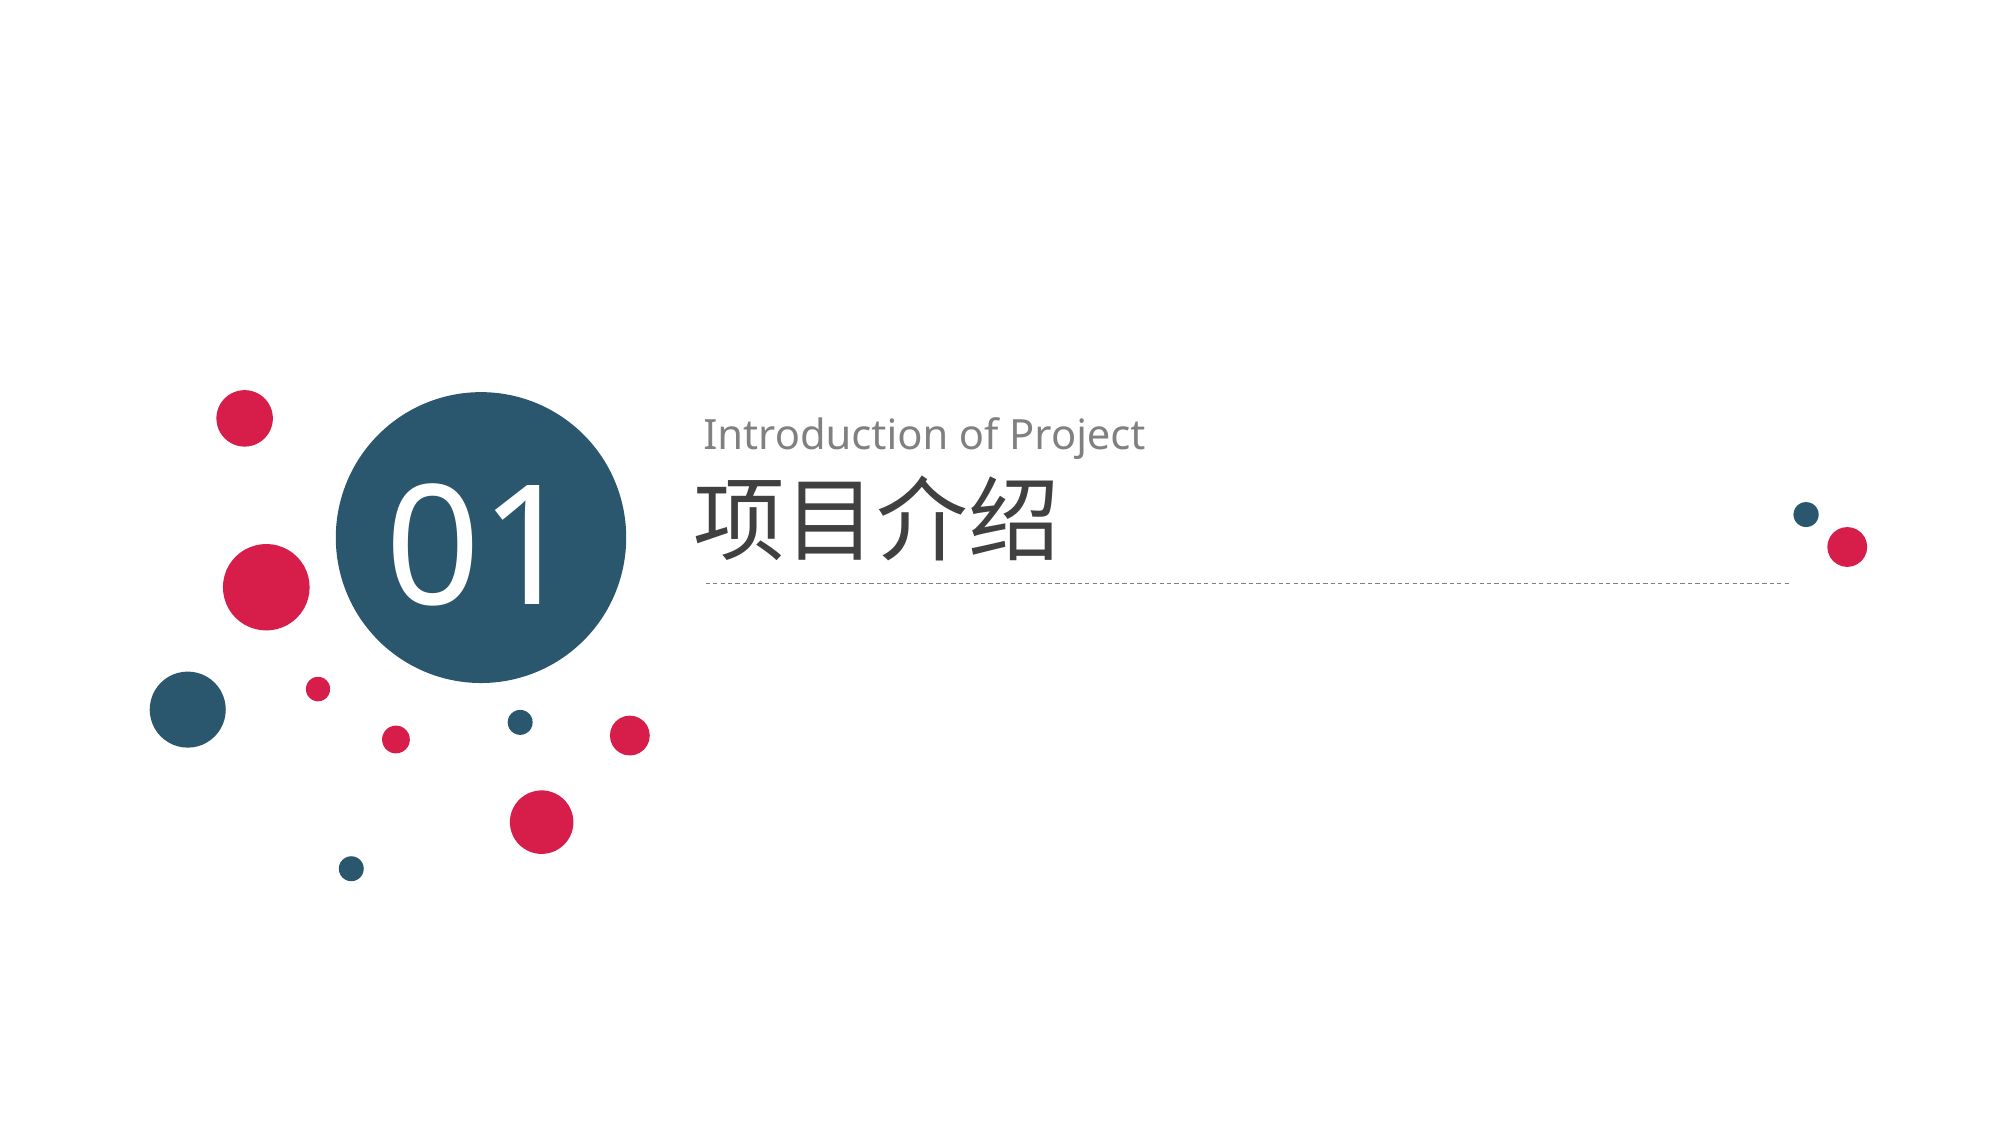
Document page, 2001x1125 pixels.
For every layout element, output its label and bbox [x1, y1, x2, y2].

text_box [506, 708, 534, 736]
text_box [221, 542, 311, 632]
text_box [508, 789, 575, 855]
text_box [678, 400, 1791, 584]
text_box [215, 389, 274, 448]
text_box [148, 670, 227, 749]
text_box [1792, 501, 1820, 529]
text_box [335, 392, 627, 684]
text_box [381, 724, 411, 755]
text_box [304, 675, 332, 703]
text_box [1826, 526, 1869, 568]
text_box [337, 855, 365, 883]
text_box [608, 714, 651, 757]
